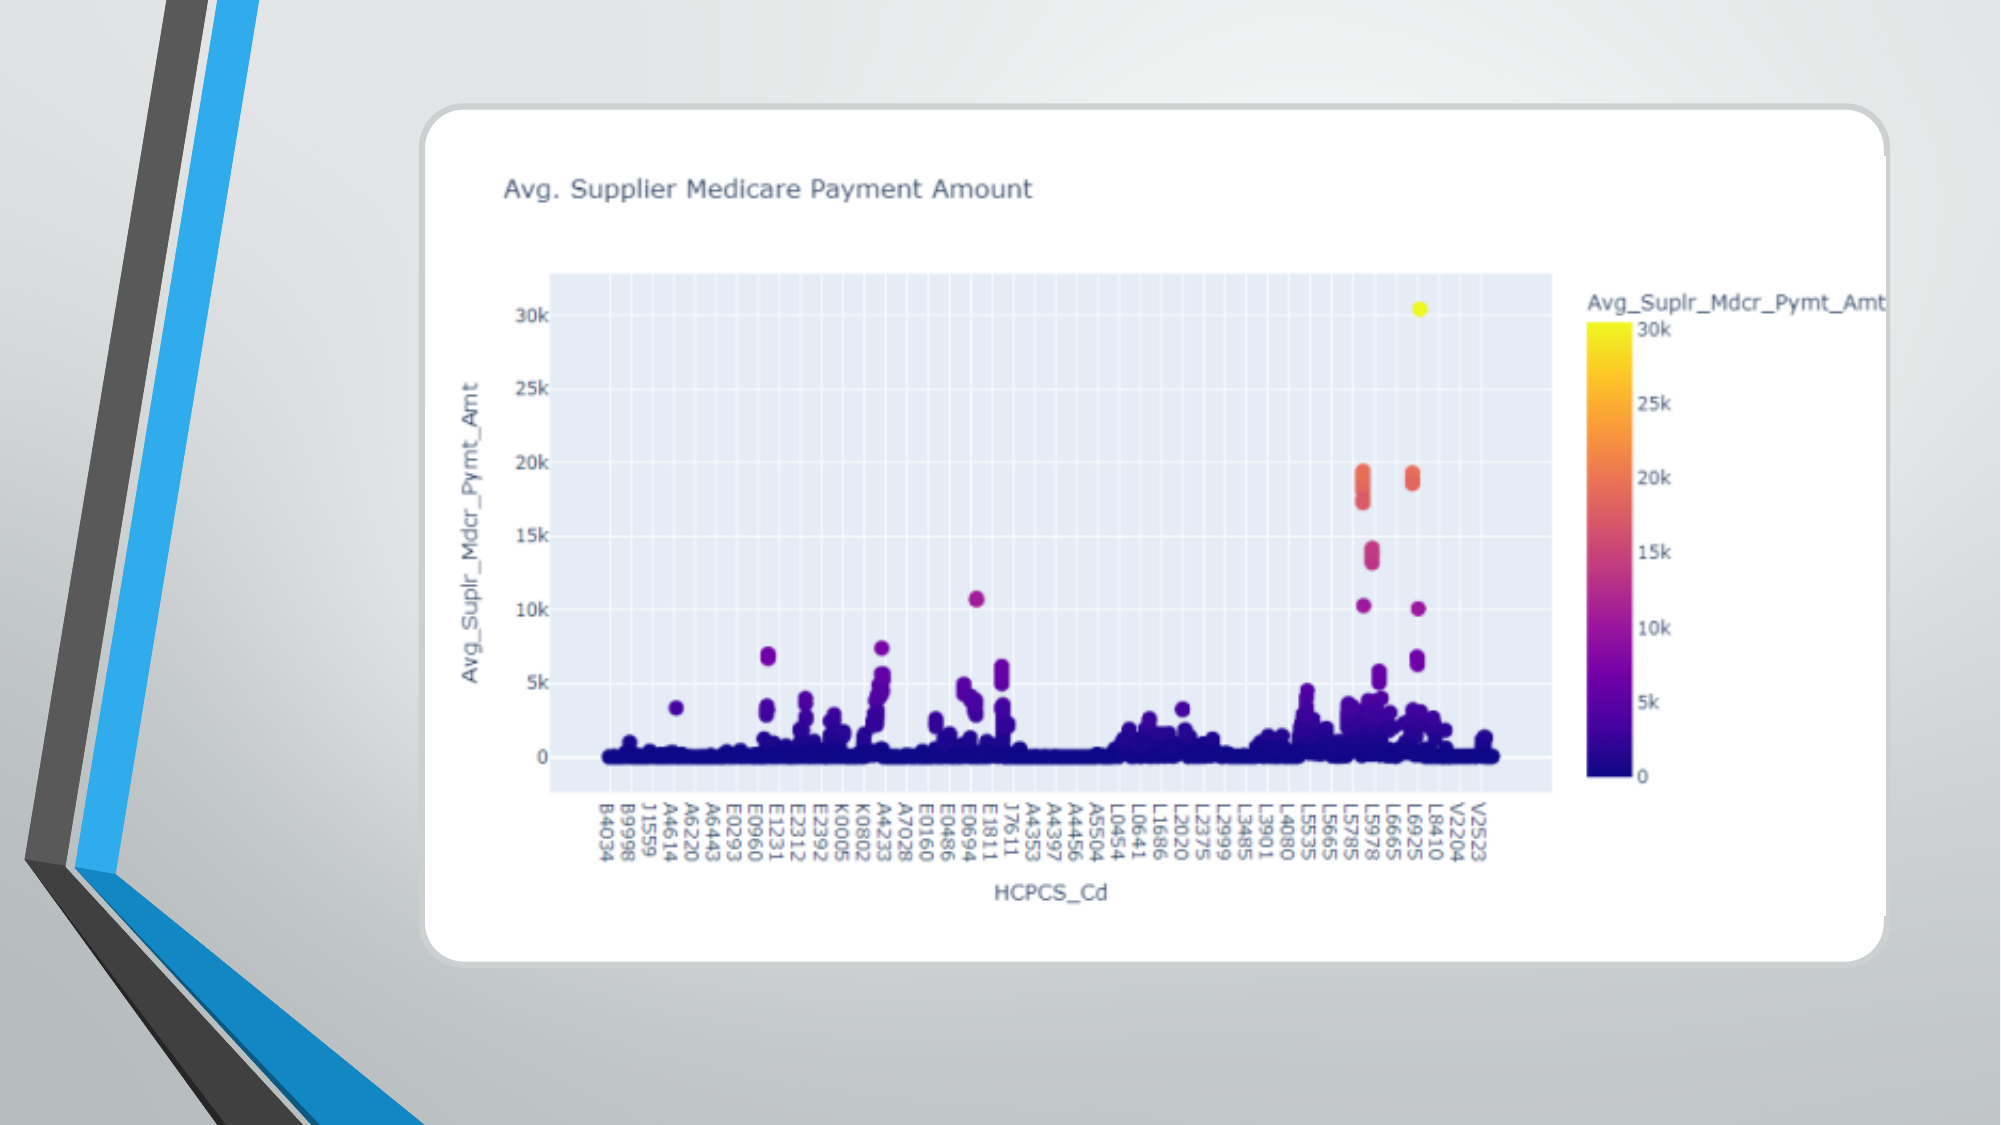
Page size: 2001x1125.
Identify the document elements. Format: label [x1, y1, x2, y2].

picture [439, 155, 1886, 916]
text_box [24, 0, 425, 1125]
text_box [425, 105, 1889, 967]
